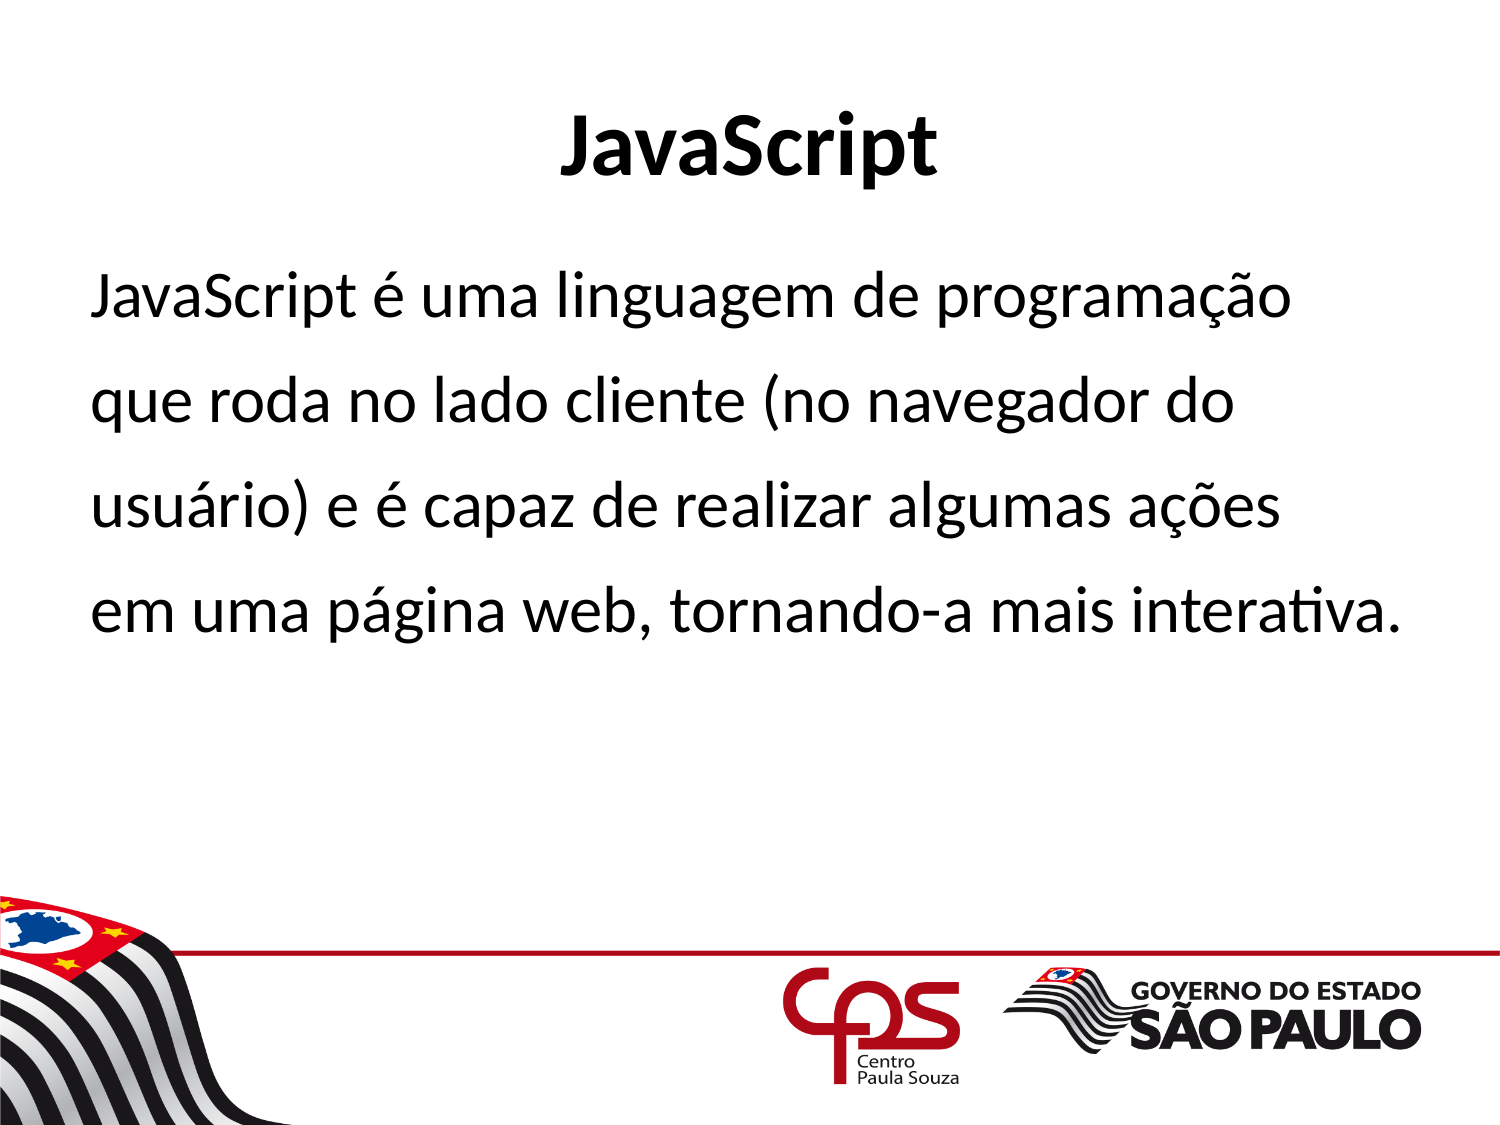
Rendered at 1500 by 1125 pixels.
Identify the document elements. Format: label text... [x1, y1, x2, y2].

title JavaScript [75, 45, 1425, 233]
list JavaScript é uma linguagem de programação que roda no lado cliente (no navegador do usuário) e é capaz de realizar algumas ações em uma página web, tornando-a mais interativa. [75, 243, 1425, 917]
picture [0, 896, 1500, 1125]
